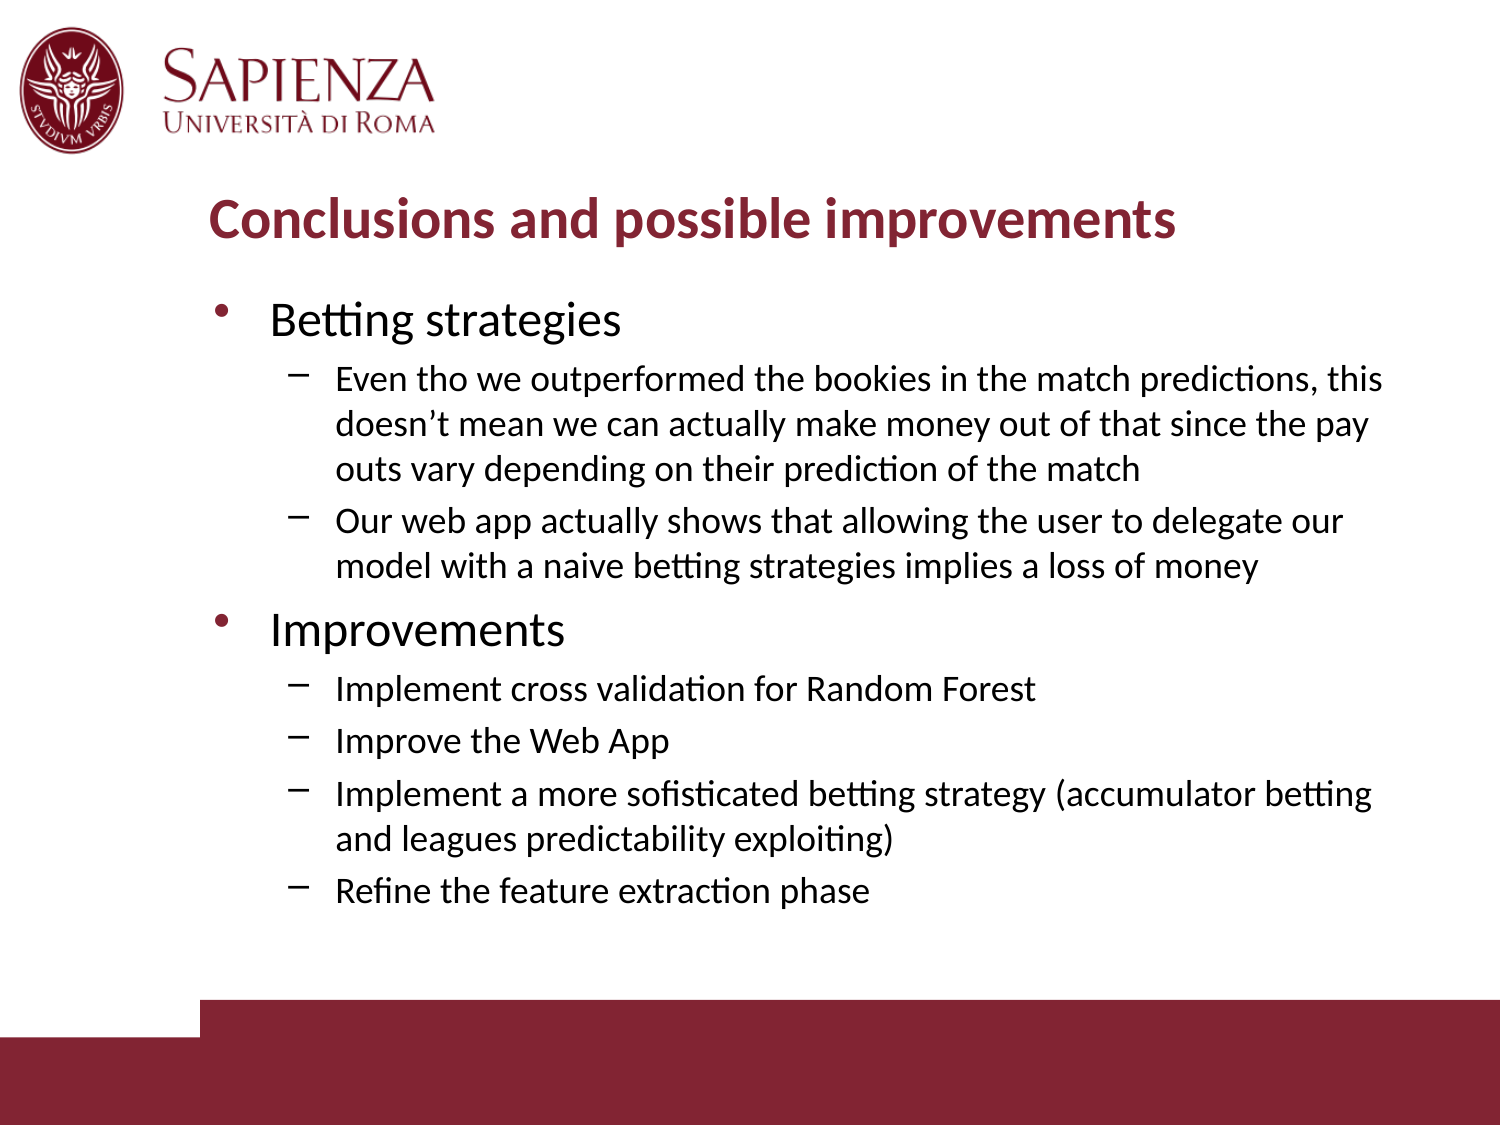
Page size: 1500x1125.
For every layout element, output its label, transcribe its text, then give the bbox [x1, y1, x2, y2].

title Conclusions and possible improvements [194, 172, 1412, 256]
list Betting strategies Even tho we outperformed the bookies in the match predictions, this doesn’t mean we can actually make money out of that since the pay outs vary depending on their prediction of the match Our web app actually shows that allowing the user to delegate our model with a naive betting strategies implies a loss of money Improvements Implement cross validation for Random Forest Improve the Web App Implement a more sofisticated betting strategy (accumulator betting and leagues predictability exploiting) Refine the feature extraction phase [198, 278, 1416, 977]
